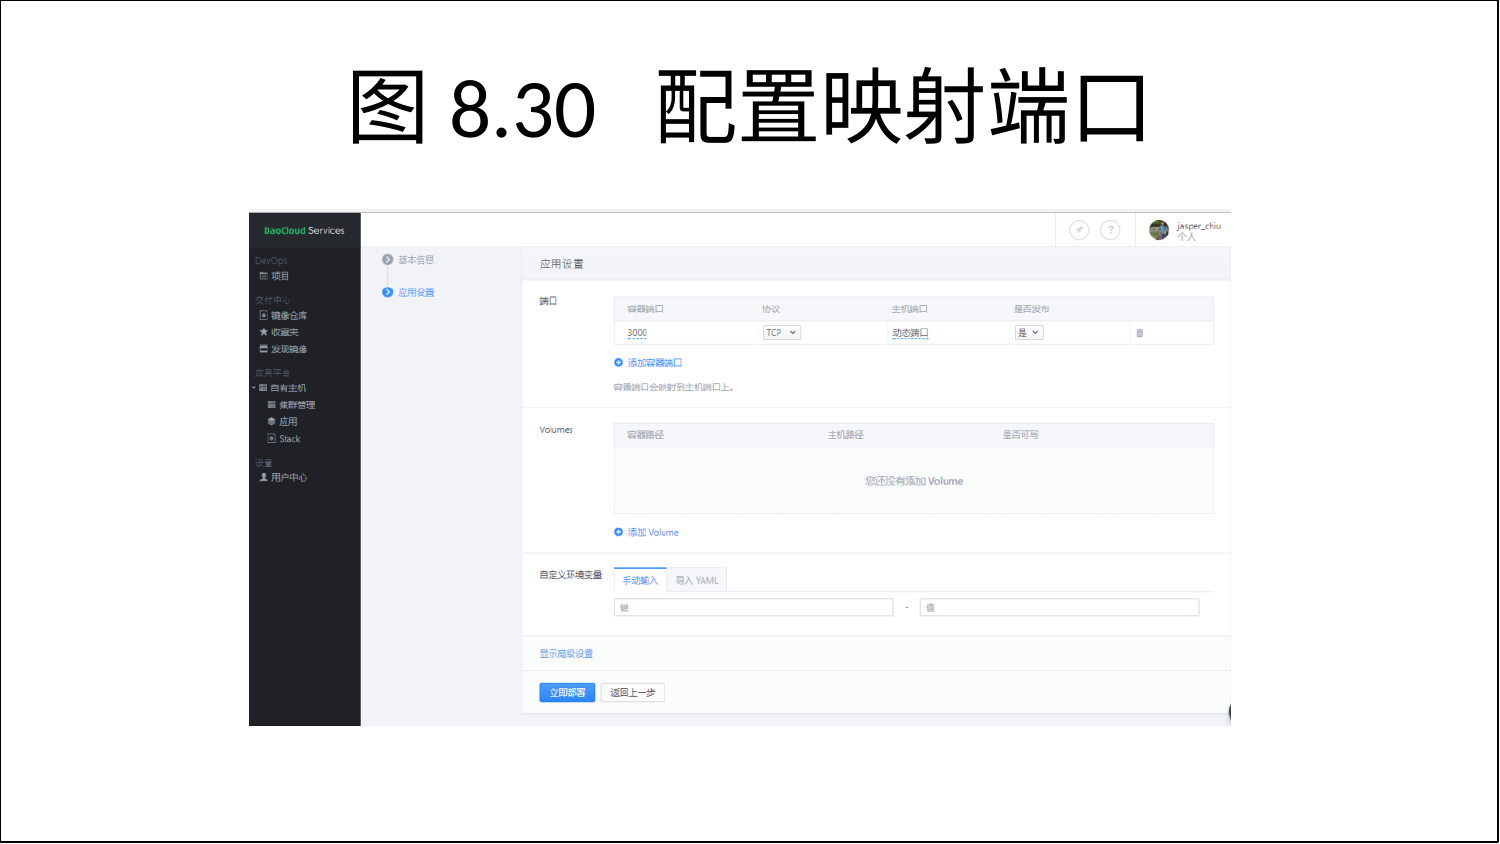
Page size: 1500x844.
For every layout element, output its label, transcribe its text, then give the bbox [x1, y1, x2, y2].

title 图8.30 配置映射端口 [75, 33, 1425, 175]
picture [248, 209, 1232, 726]
